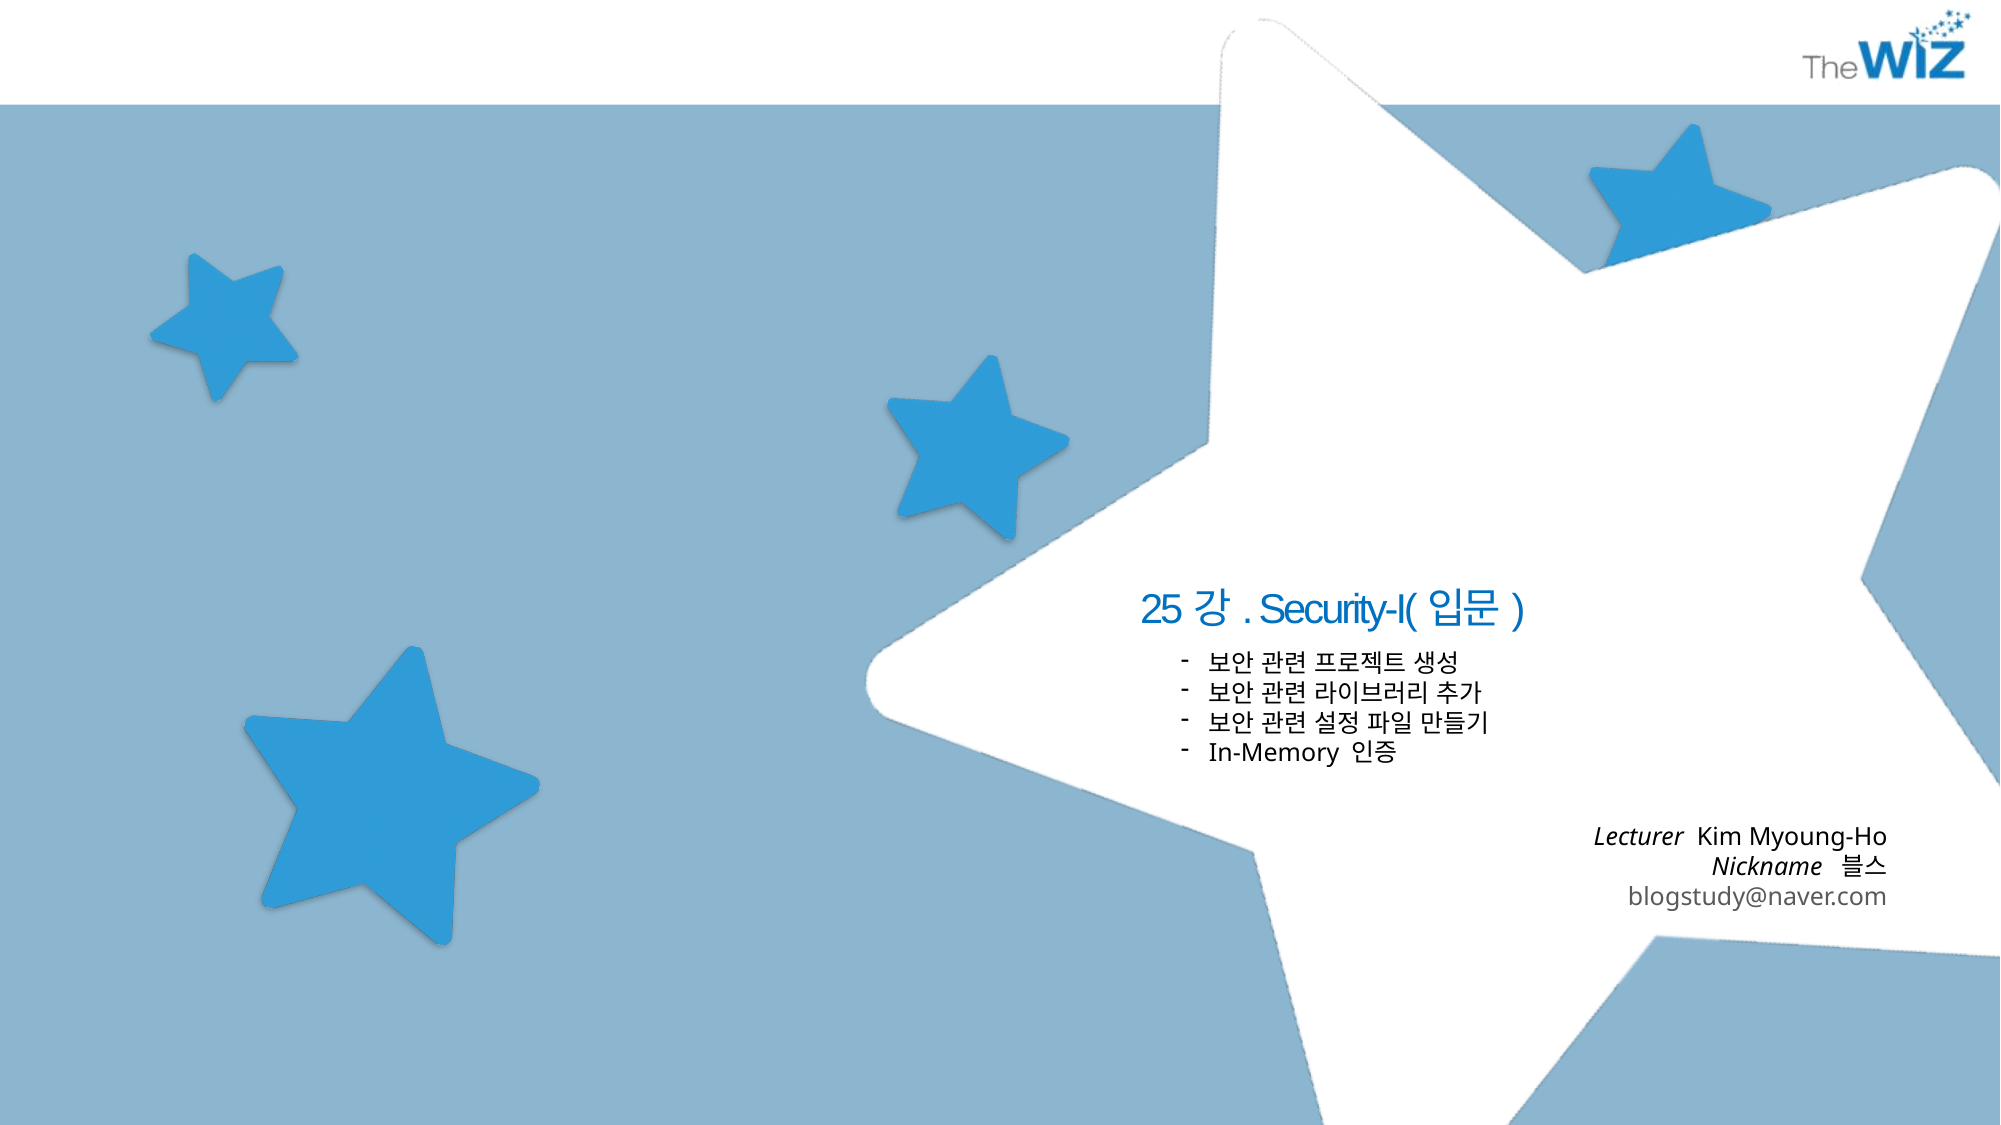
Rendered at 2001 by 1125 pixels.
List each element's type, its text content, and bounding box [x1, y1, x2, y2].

picture [683, 0, 2001, 1125]
picture [126, 220, 322, 414]
text_box 보안 관련 프로젝트 생성 보안 관련 라이브러리 추가 보안 관련 설정 파일 만들기 In-Memory 인증 [1166, 639, 1855, 775]
picture [1916, 0, 2000, 90]
text_box Lecturer Kim Myoung-Ho Nickname 블스 blogstudy@naver.com [1559, 813, 1903, 919]
picture [208, 615, 563, 957]
text_box 25강. Security-I(입문) [1125, 574, 1855, 639]
